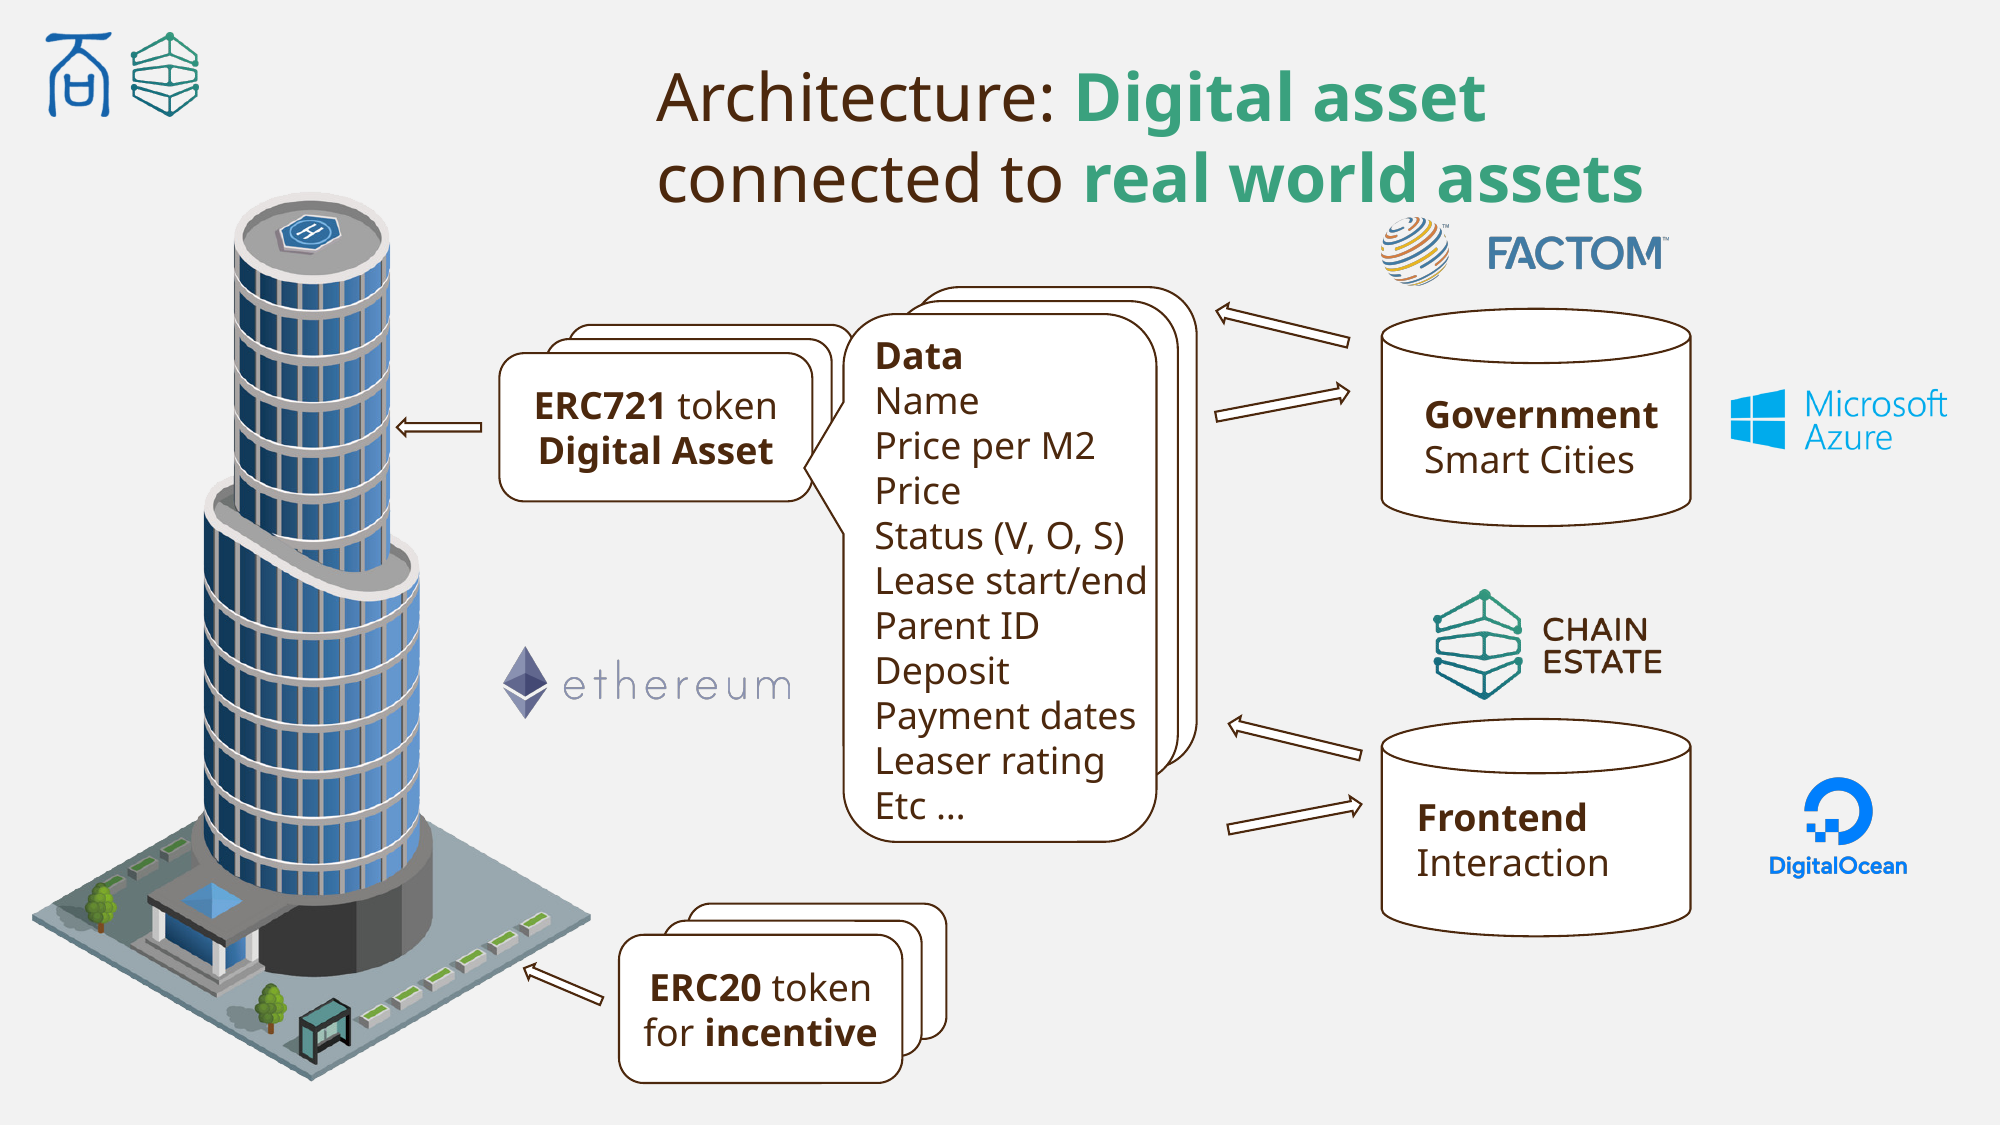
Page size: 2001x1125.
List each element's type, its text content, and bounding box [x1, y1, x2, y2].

picture [1726, 383, 1951, 454]
text_box Frontend Interaction [1401, 786, 1678, 1027]
text_box ERC721 token Digital Asset [591, 352, 814, 503]
picture [1433, 589, 1662, 700]
text_box [591, 990, 605, 1007]
text_box [1227, 714, 1363, 762]
text_box Data Name Price per M2 Price Status (V, O, S) Lease start/end Parent ID Deposit Payment dates Leaser rating Etc … [859, 324, 1211, 835]
text_box [1215, 301, 1351, 349]
picture [45, 32, 199, 117]
text_box [591, 323, 852, 416]
text_box [591, 338, 833, 448]
text_box [1226, 794, 1363, 836]
text_box [867, 835, 1133, 843]
text_box Government Smart Cities [1409, 383, 1686, 624]
text_box [688, 902, 948, 1040]
text_box ERC20 token for incentive [617, 933, 904, 1085]
text_box [921, 286, 1197, 324]
text_box [664, 919, 923, 1057]
text_box [1213, 381, 1351, 423]
text_box [1380, 307, 1692, 516]
picture [32, 190, 790, 1083]
picture [1770, 760, 1907, 896]
picture [1381, 217, 1669, 286]
text_box [1380, 717, 1692, 924]
text_box [803, 327, 859, 829]
text_box [906, 300, 1173, 324]
text_box [863, 313, 1137, 324]
title Architecture: Digital asset connected to real world assets [641, 28, 2000, 247]
